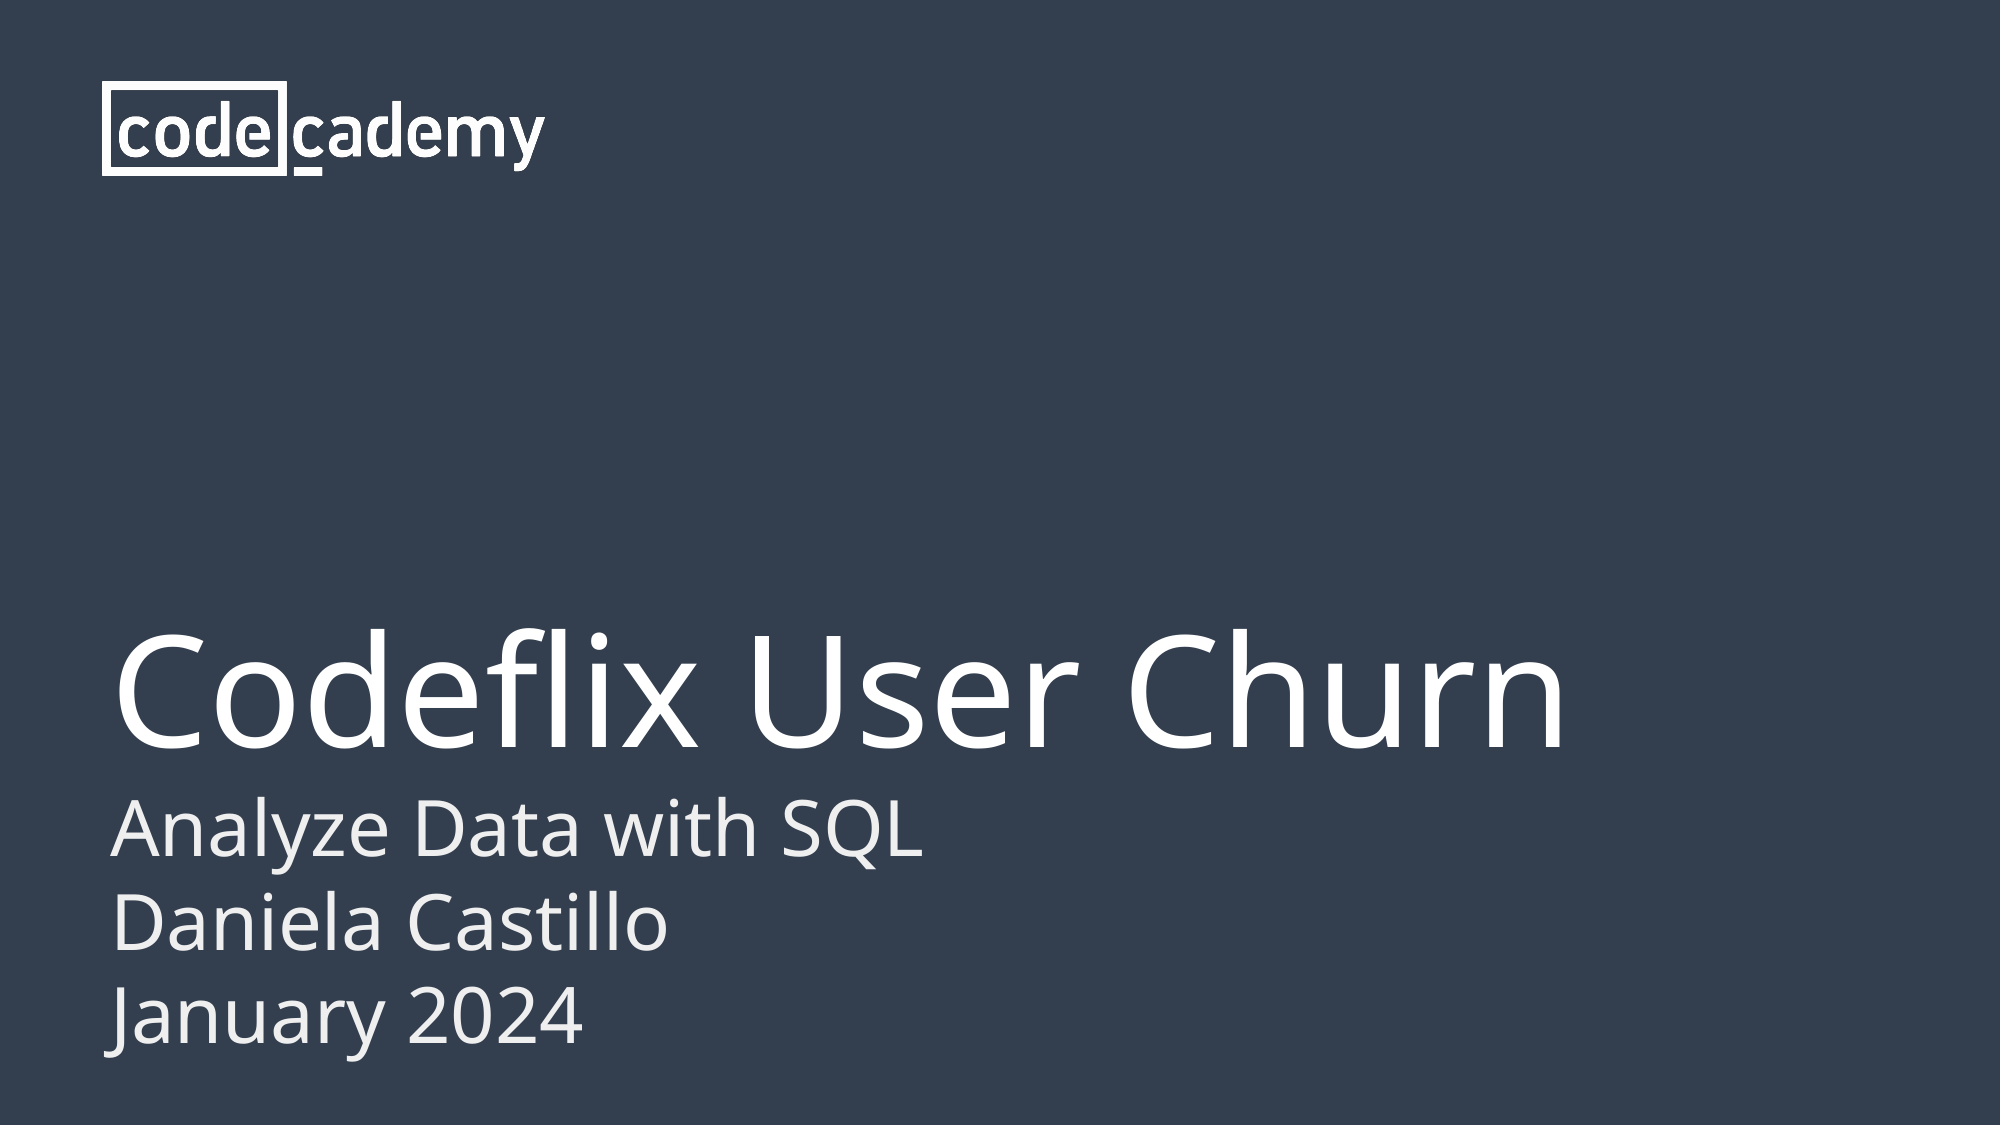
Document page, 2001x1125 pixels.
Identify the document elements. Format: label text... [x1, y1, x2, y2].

picture [102, 81, 545, 176]
text_box Codeflix User Churn Analyze Data with SQL Daniela Castillo January 2024 [102, 654, 1898, 997]
